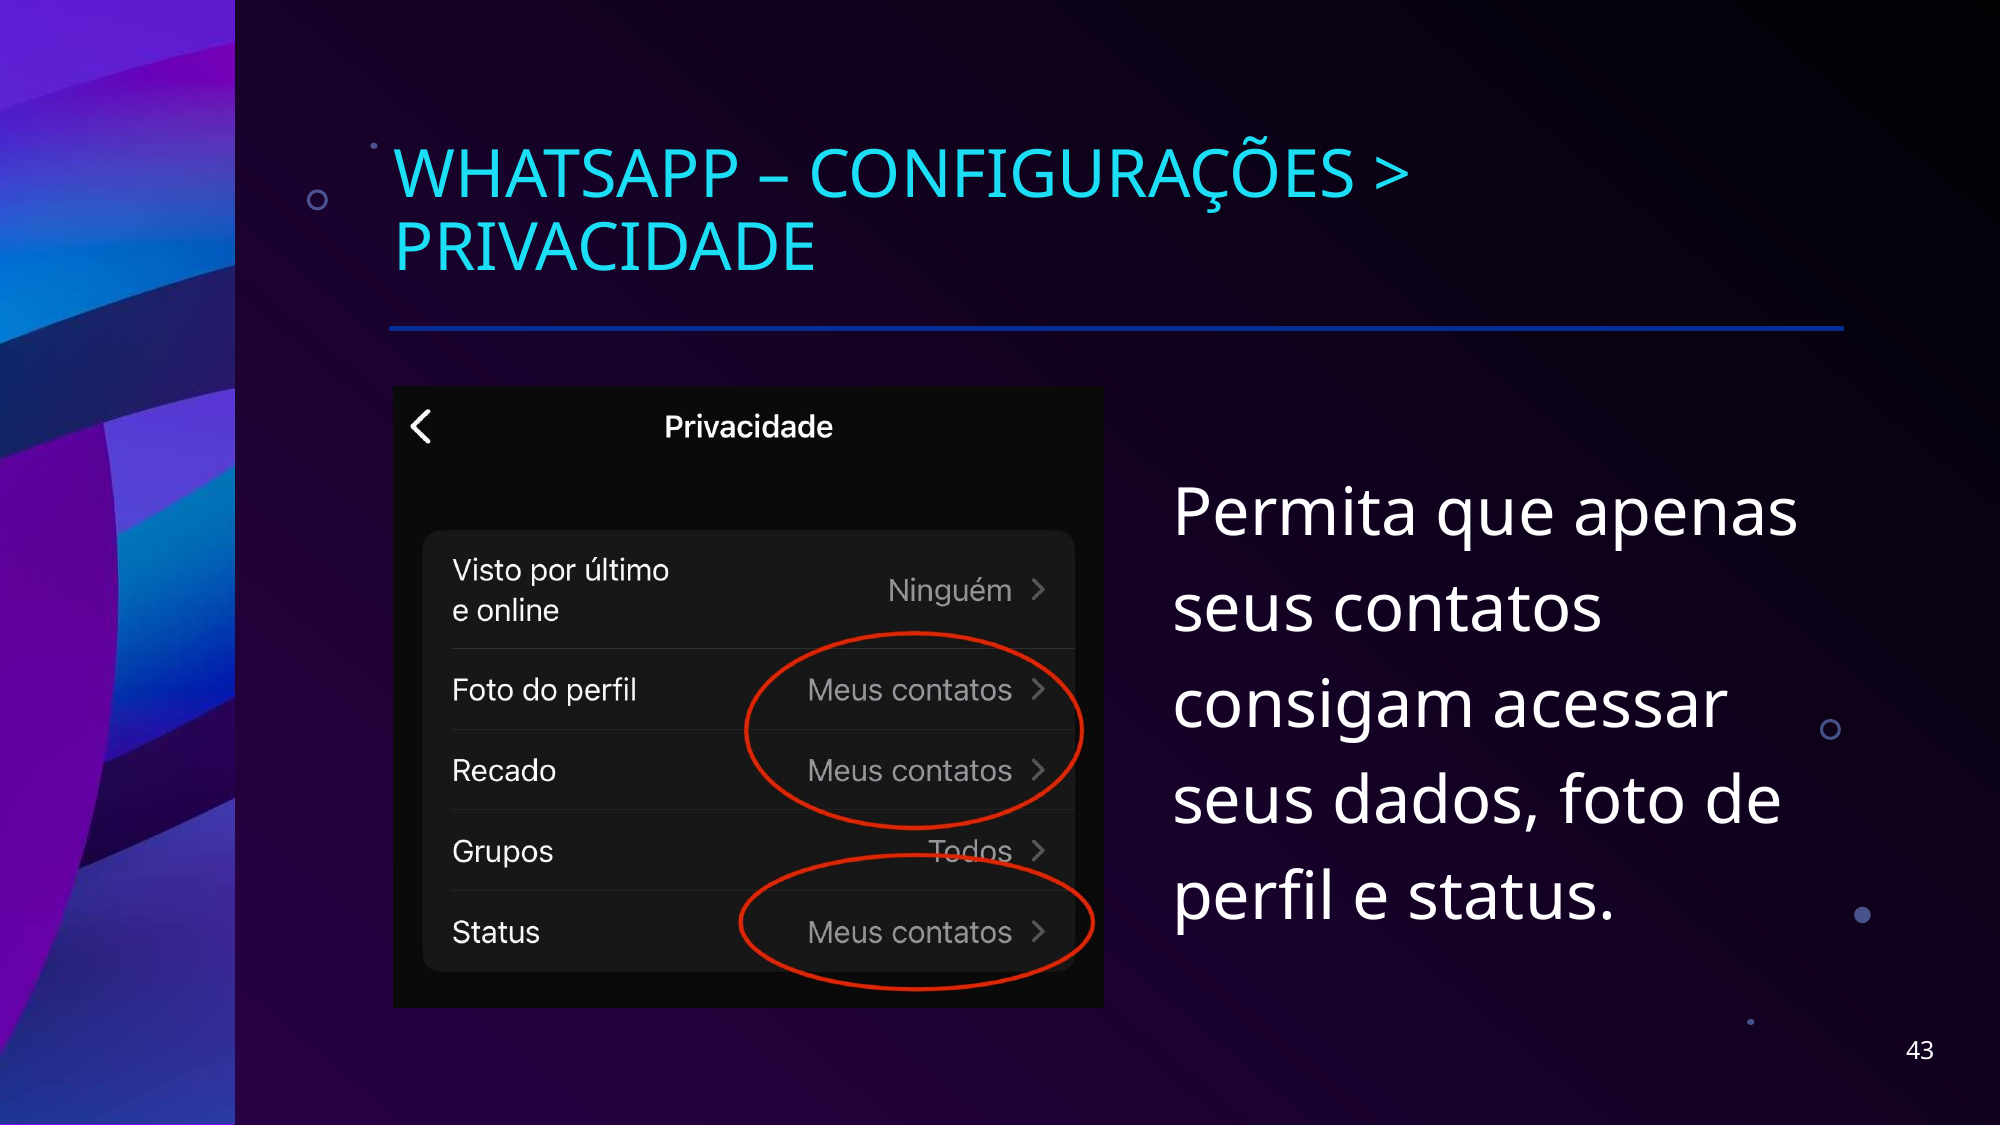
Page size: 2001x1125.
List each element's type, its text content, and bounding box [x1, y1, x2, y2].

title Whatsapp – configurações > privacidade [393, 26, 1845, 292]
picture [393, 386, 1104, 1008]
list [389, 345, 1157, 1082]
picture [0, 0, 235, 1124]
slide_number 43 [1896, 1021, 1950, 1082]
text_box Permita que apenas seus contatos consigam acessar seus dados, foto de perfil e status. [1157, 345, 1896, 1107]
